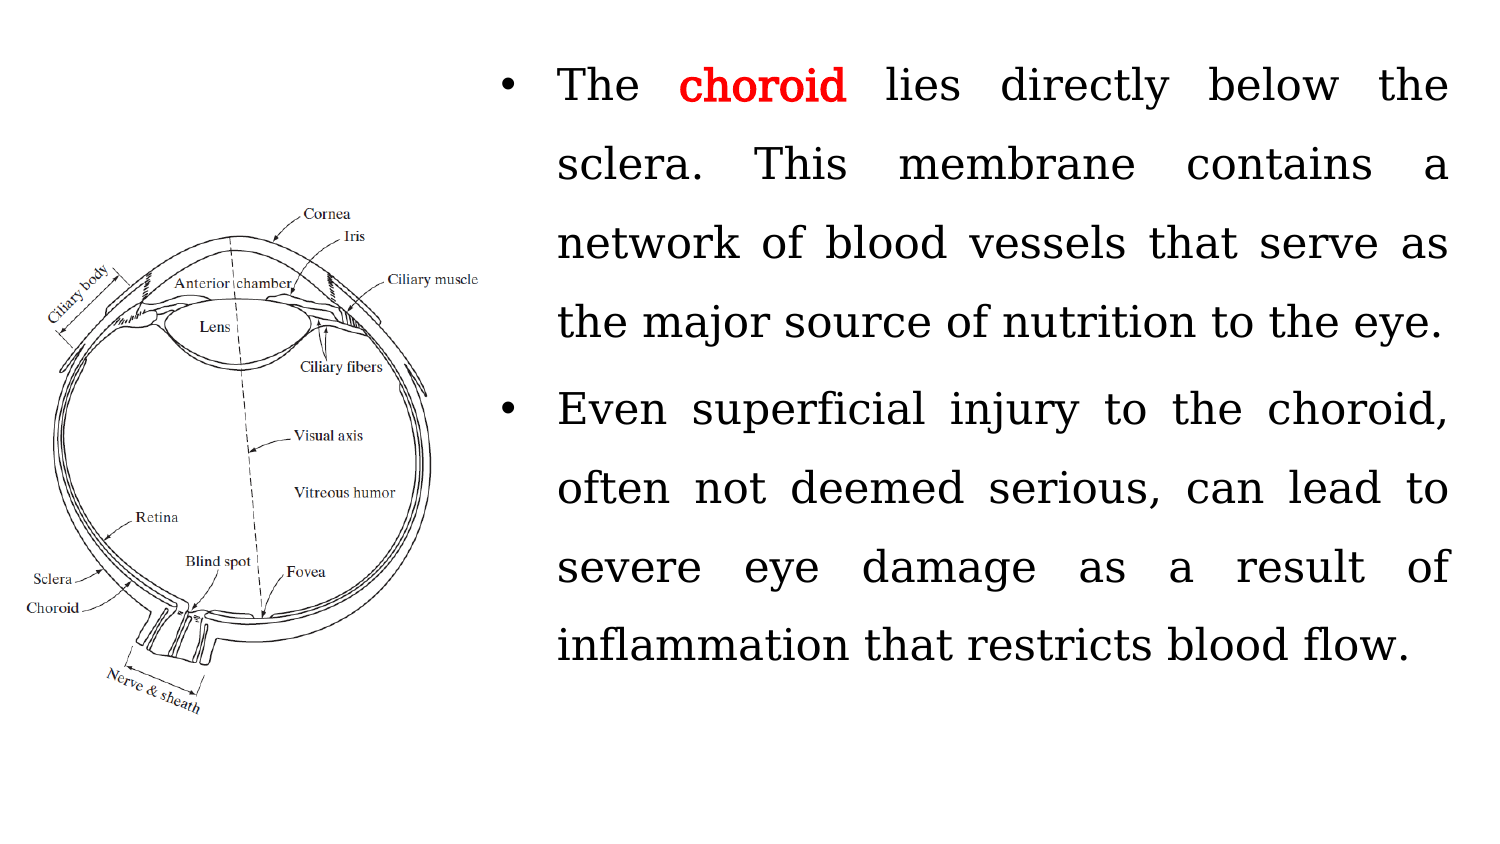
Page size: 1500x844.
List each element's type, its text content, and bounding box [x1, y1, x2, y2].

list The choroid lies directly below the sclera. This membrane contains a network of blood vessels that serve as the major source of nutrition to the eye. Even superficial injury to the choroid, often not deemed serious, can lead to severe eye damage as a result of inflammation that restricts blood flow. [485, 23, 1465, 821]
picture [10, 187, 481, 716]
